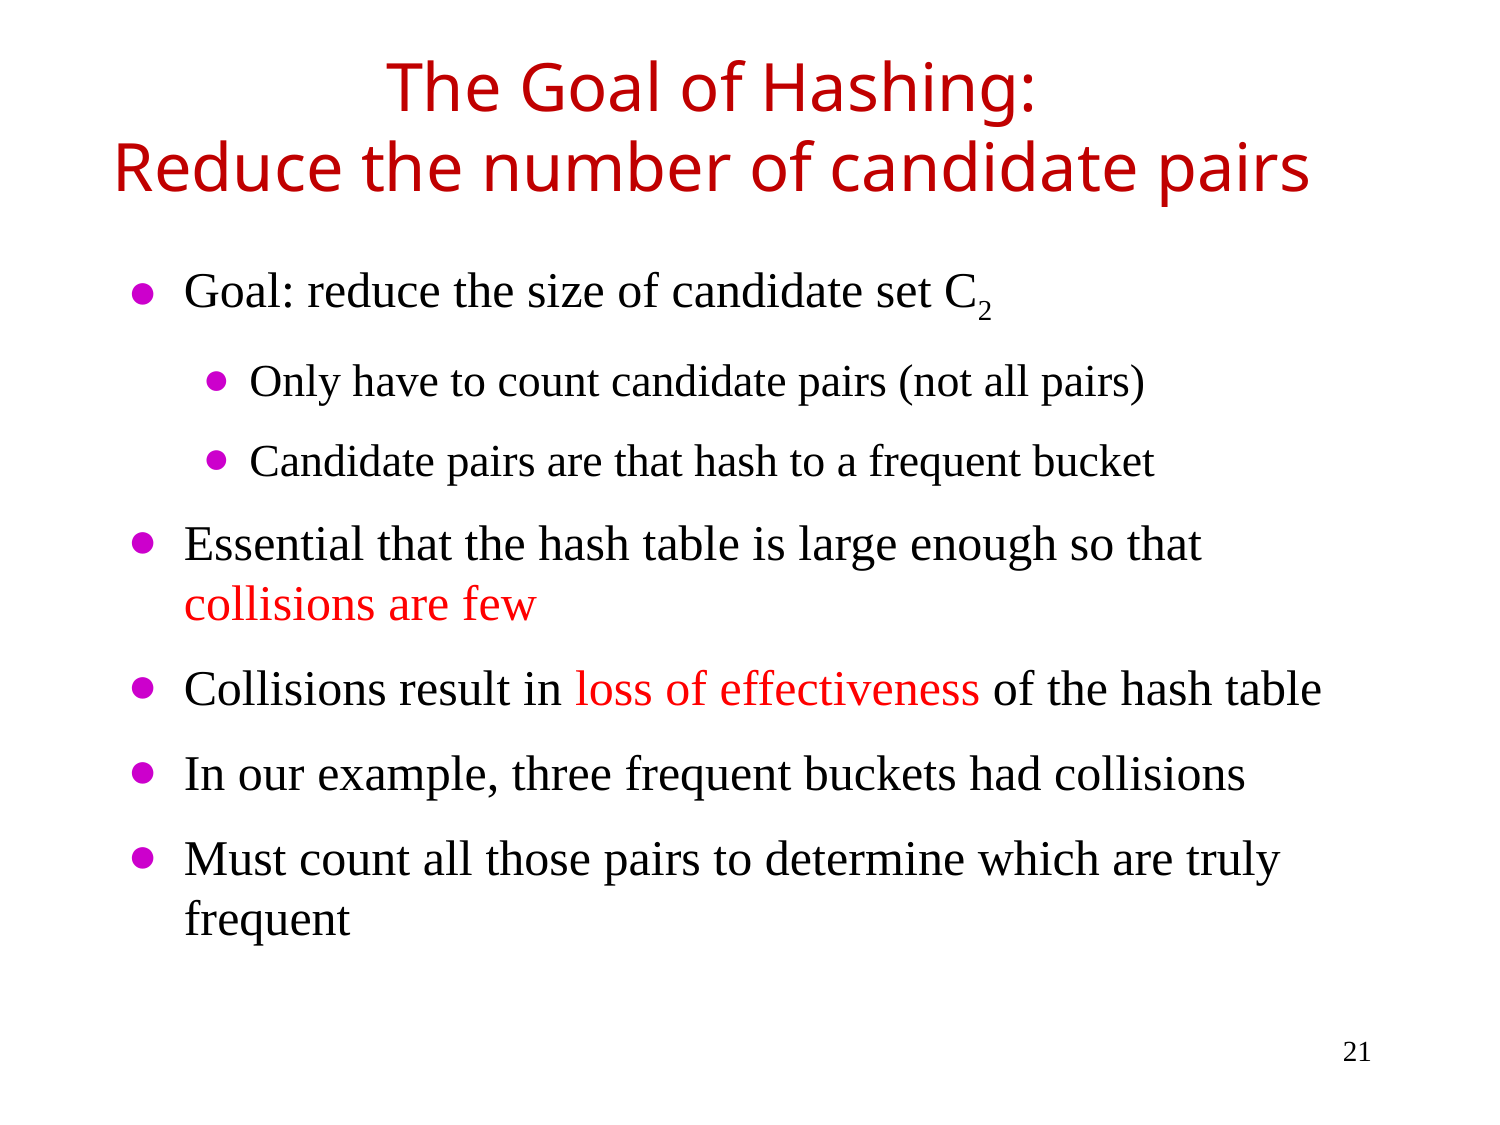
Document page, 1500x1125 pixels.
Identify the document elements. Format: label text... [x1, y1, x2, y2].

title The Goal of Hashing: Reduce the number of candidate pairs [75, 62, 1350, 188]
list Goal: reduce the size of candidate set C2 Only have to count candidate pairs (not all pairs) Candidate pairs are that hash to a frequent bucket Essential that the hash table is large enough so that collisions are few Collisions result in loss of effectiveness of the hash table In our example, three frequent buckets had collisions Must count all those pairs to determine which are truly frequent [112, 249, 1388, 988]
slide_number ‹#› [1074, 1025, 1388, 1100]
